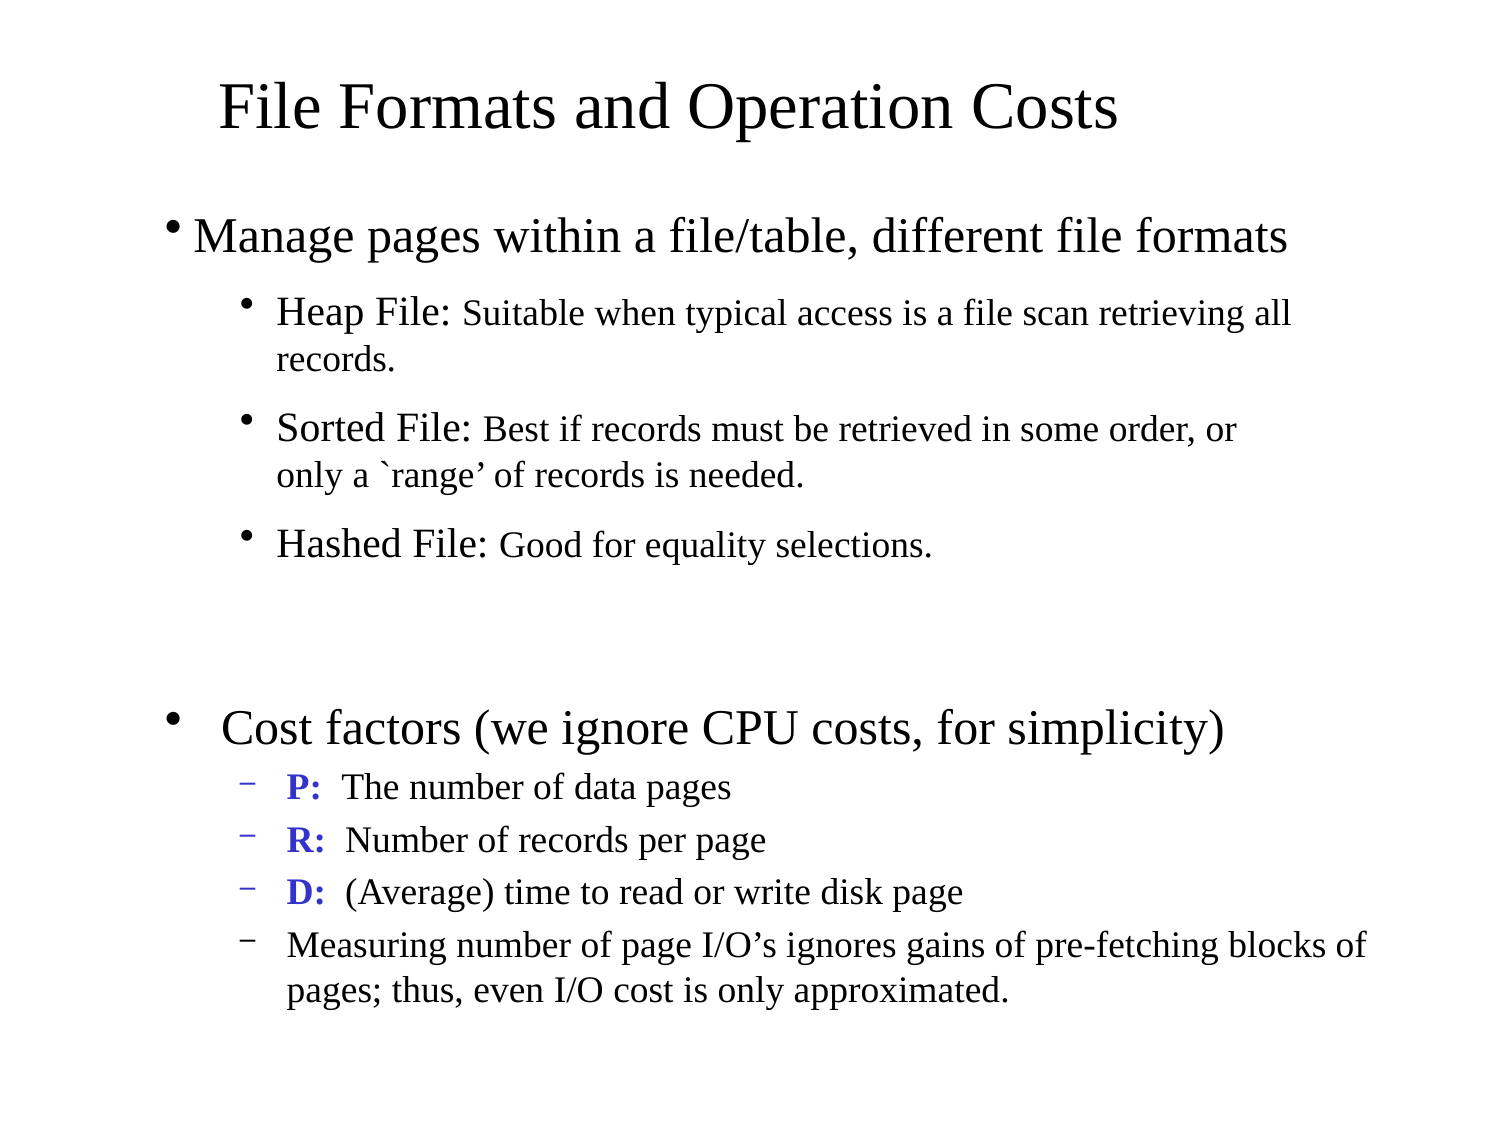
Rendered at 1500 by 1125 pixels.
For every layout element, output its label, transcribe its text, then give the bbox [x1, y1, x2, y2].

text_box File Formats and Operation Costs [203, 54, 1136, 150]
text_box Manage pages within a file/table, different file formats Heap File: Suitable when typical access is a file scan retrieving all records. Sorted File: Best if records must be retrieved in some order, or only a `range’ of records is needed. Hashed File: Good for equality selections. [150, 195, 1325, 573]
text_box Cost factors (we ignore CPU costs, for simplicity) P: The number of data pages R: Number of records per page D: (Average) time to read or write disk page Measuring number of page I/O’s ignores gains of pre-fetching blocks of pages; thus, even I/O cost is only approximated. [150, 687, 1400, 1088]
